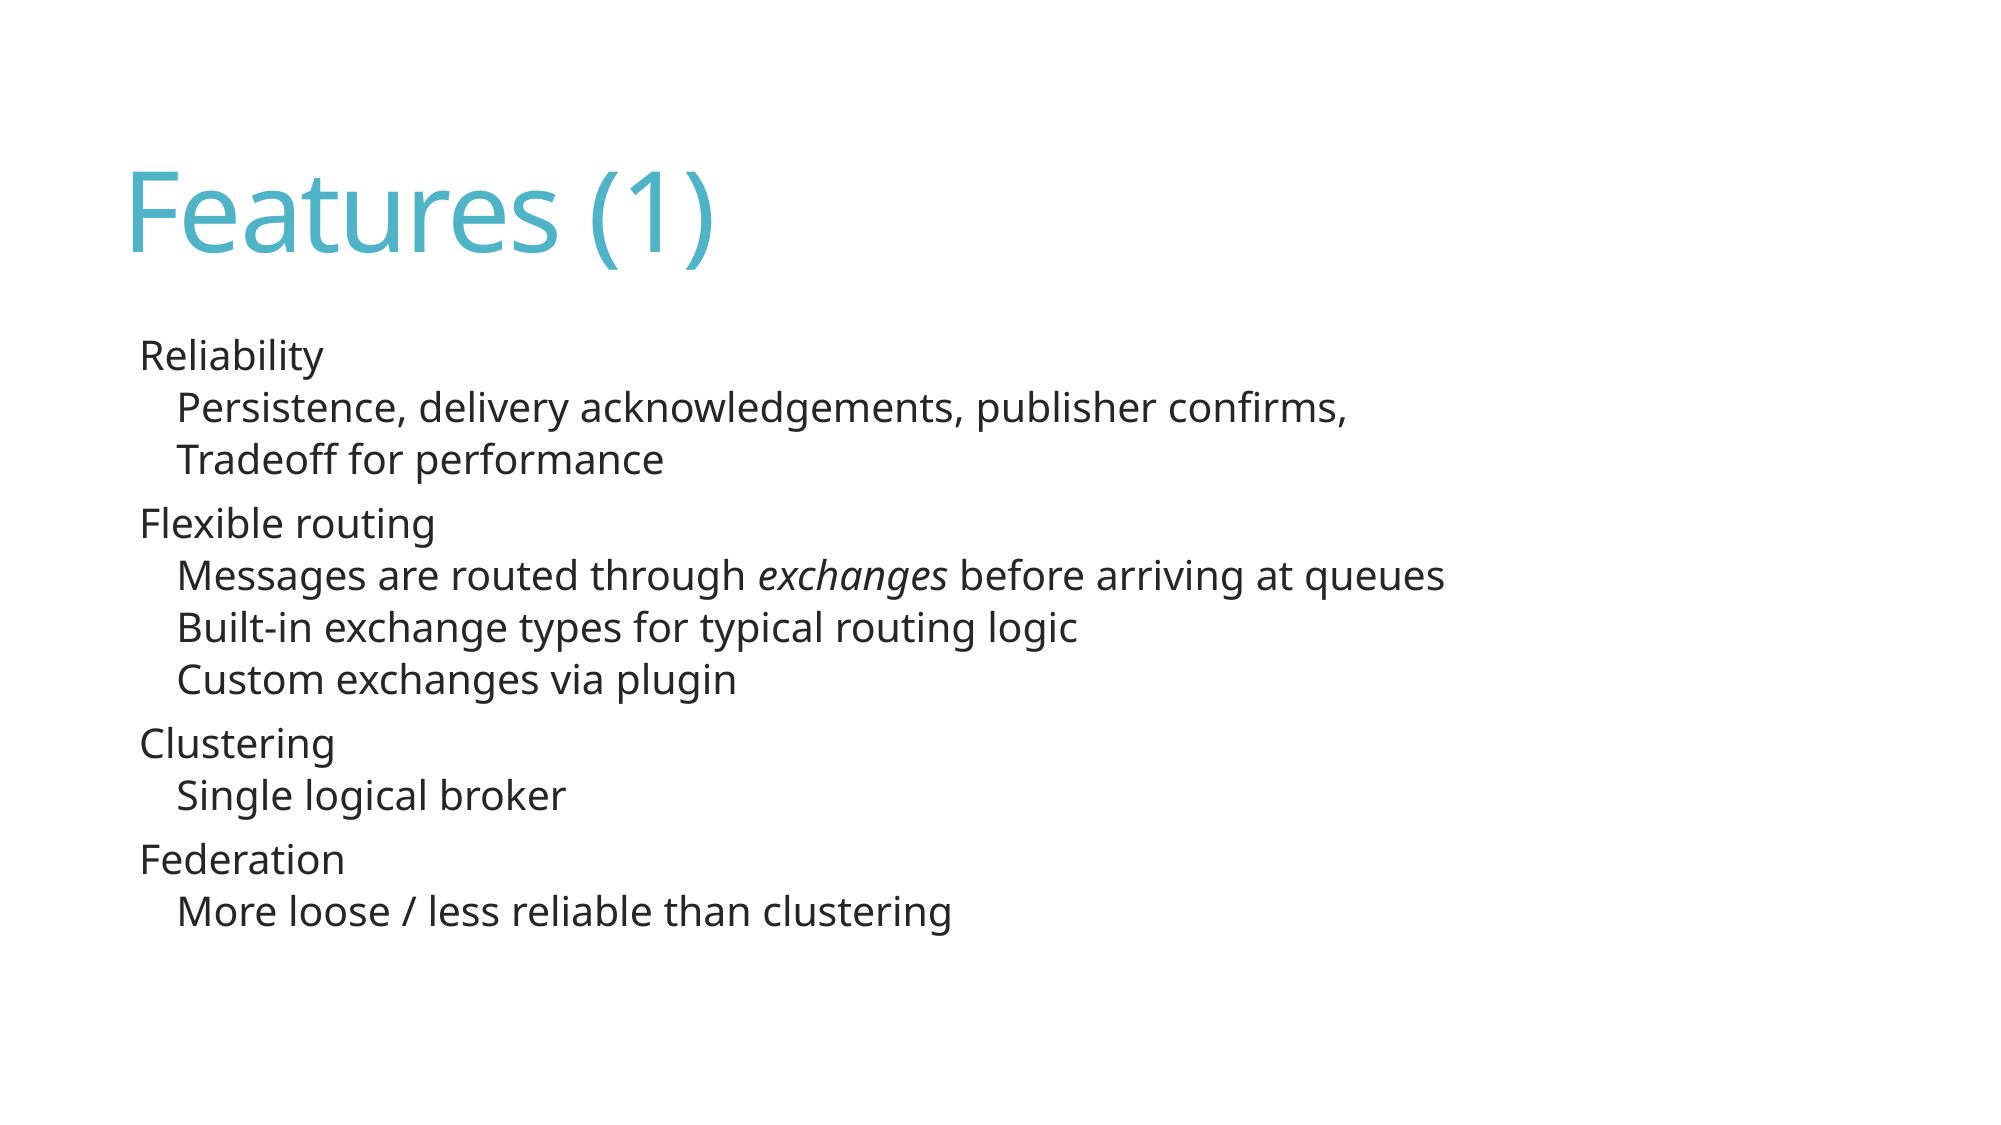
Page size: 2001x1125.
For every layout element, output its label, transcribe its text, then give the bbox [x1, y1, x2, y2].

list Reliability Persistence, delivery acknowledgements, publisher confirms, Tradeoff for performance Flexible routing Messages are routed through exchanges before arriving at queues Built-in exchange types for typical routing logic Custom exchanges via plugin Clustering Single logical broker Federation More loose / less reliable than clustering [111, 329, 1876, 948]
title Features (1) [107, 81, 1875, 354]
